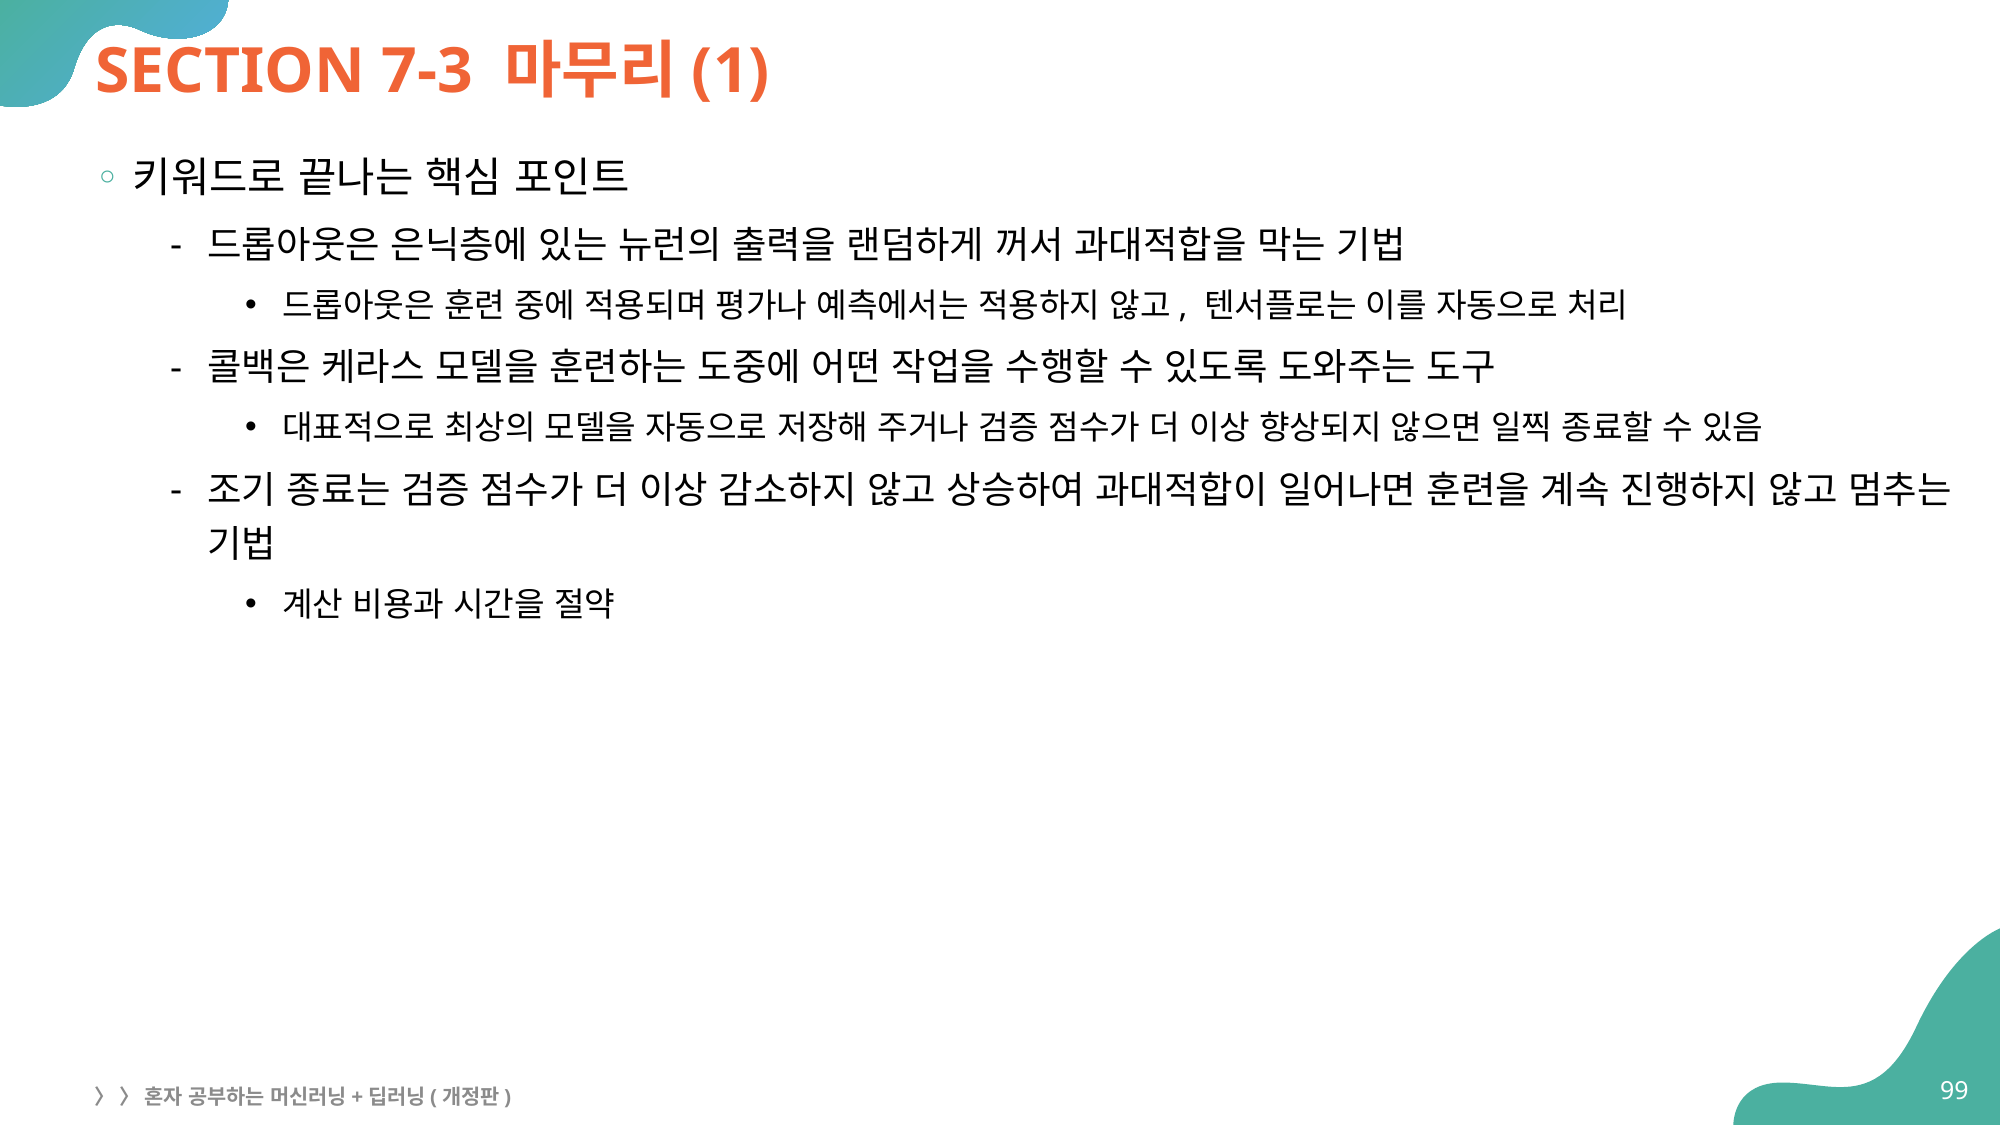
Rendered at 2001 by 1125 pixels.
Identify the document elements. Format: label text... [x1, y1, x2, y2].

title SECTION 7-3 마무리(1) [79, 17, 1931, 128]
slide_number 99 [1917, 1061, 1984, 1122]
footer 〉 〉 혼자 공부하는 머신러닝+딥러닝(개정판) [79, 1078, 755, 1114]
list 키워드로 끝나는 핵심 포인트 드롭아웃은 은닉층에 있는 뉴런의 출력을 랜덤하게 꺼서 과대적합을 막는 기법 드롭아웃은 훈련 중에 적용되며 평가나 예측에서는 적용하지 않고, 텐서플로는 이를 자동으로 처리 콜백은 케라스 모델을 훈련하는 도중에 어떤 작업을 수행할 수 있도록 도와주는 도구 대표적으로 최상의 모델을 자동으로 저장해 주거나 검증 점수가 더 이상 향상되지 않으면 일찍 종료할 수 있음 조기 종료는 검증 점수가 더 이상 감소하지 않고 상승하여 과대적합이 일어나면 훈련을 계속 진행하지 않고 멈추는 기법 계산 비용과 시간을 절약 [79, 133, 1984, 1044]
